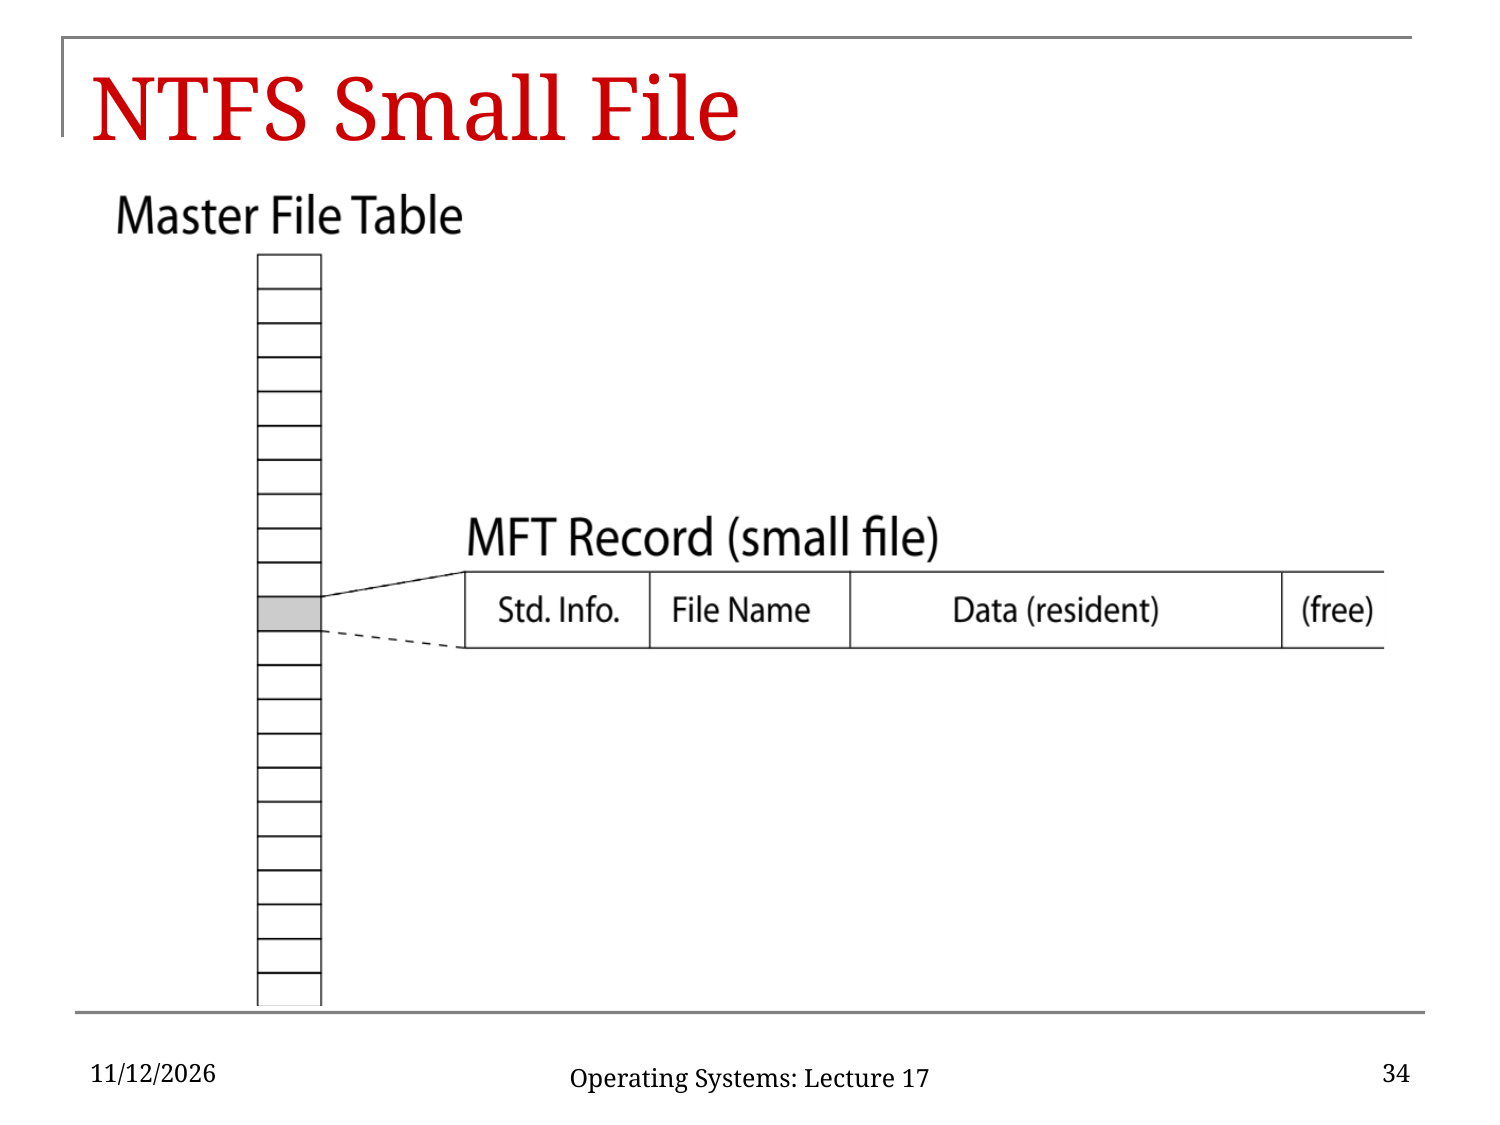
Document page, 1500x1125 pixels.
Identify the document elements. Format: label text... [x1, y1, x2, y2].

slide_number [74, 1023, 426, 1100]
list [74, 187, 1426, 1006]
slide_number 34 [1074, 1023, 1426, 1100]
title NTFS Small File [75, 45, 1425, 163]
footer Operating Systems: Lecture 17 [512, 1024, 988, 1101]
